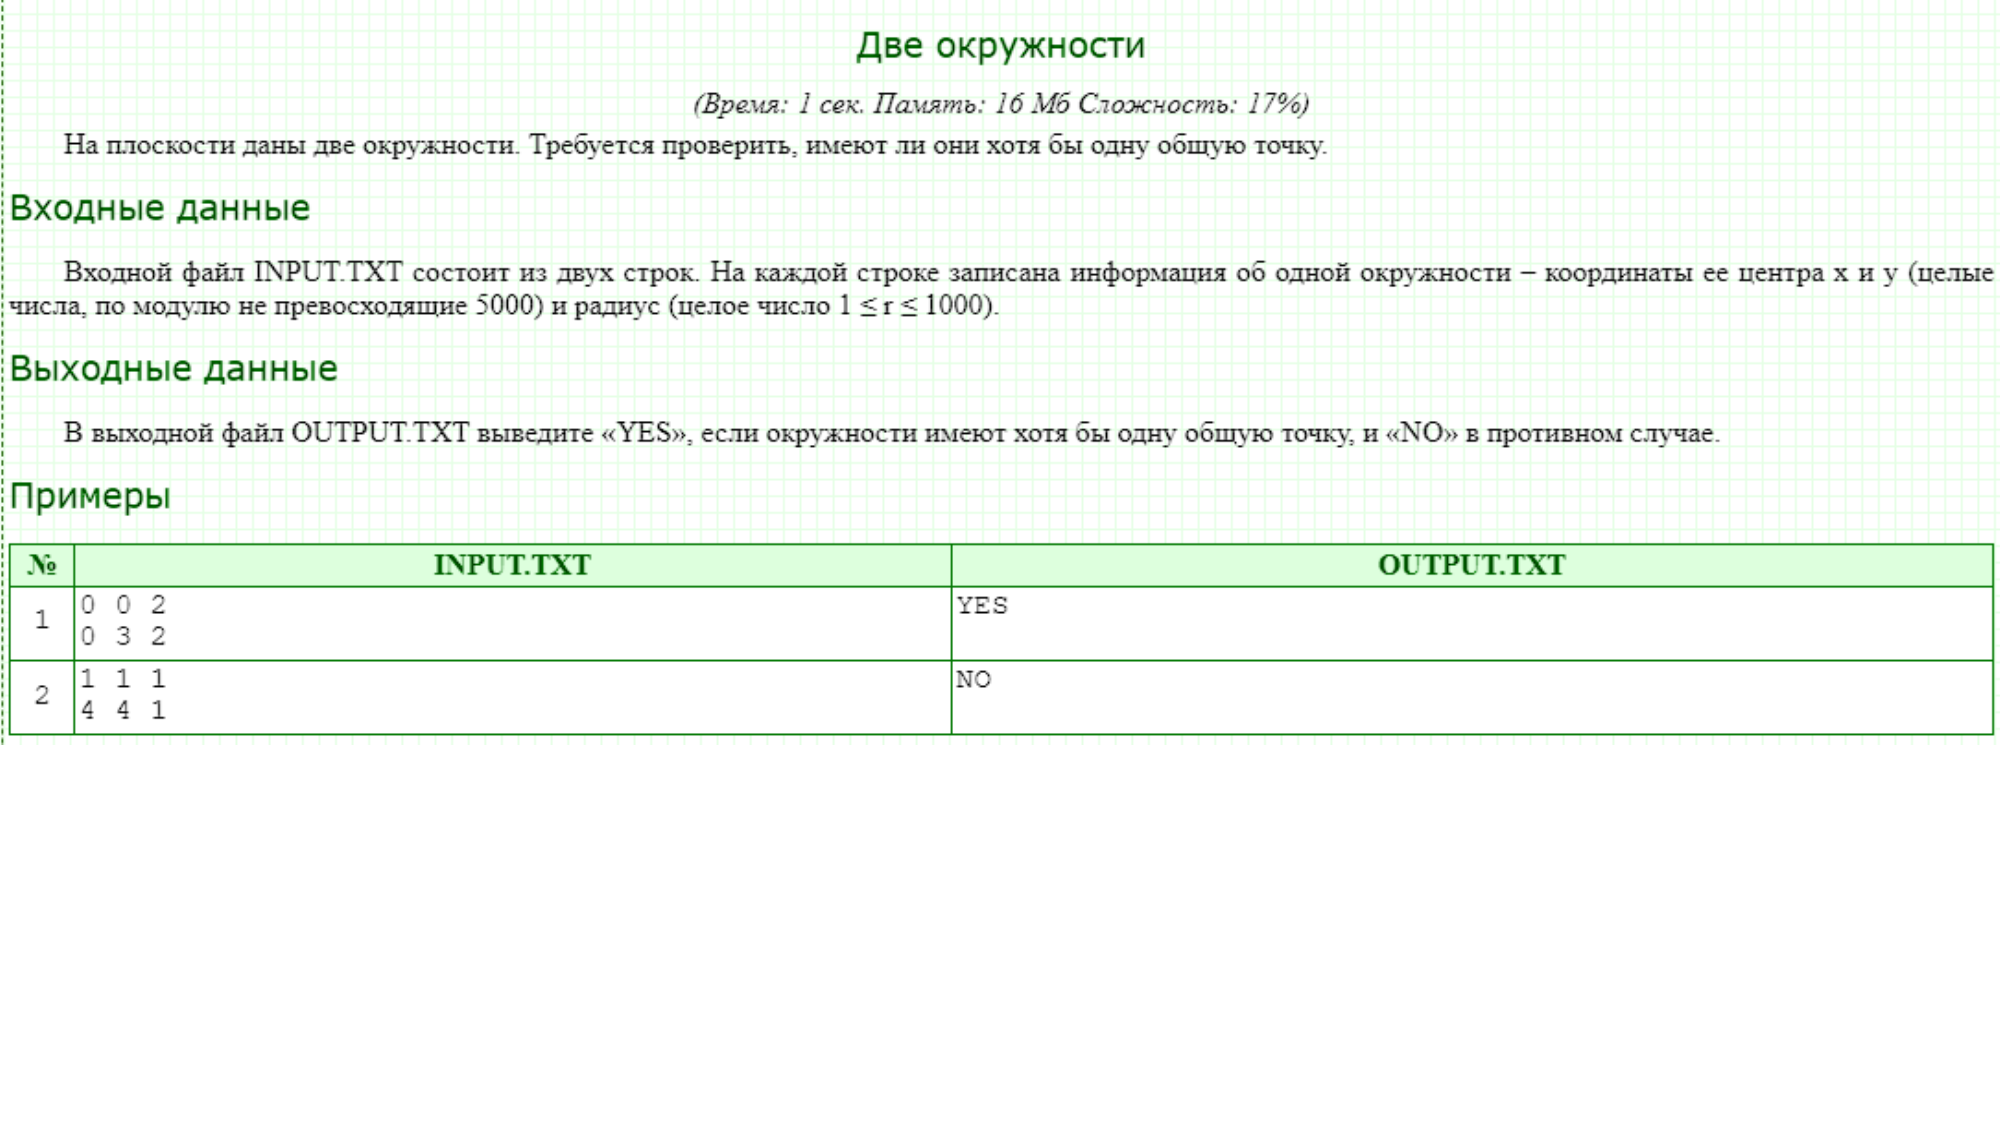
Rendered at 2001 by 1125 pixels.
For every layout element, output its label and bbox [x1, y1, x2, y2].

picture [0, 0, 2000, 745]
